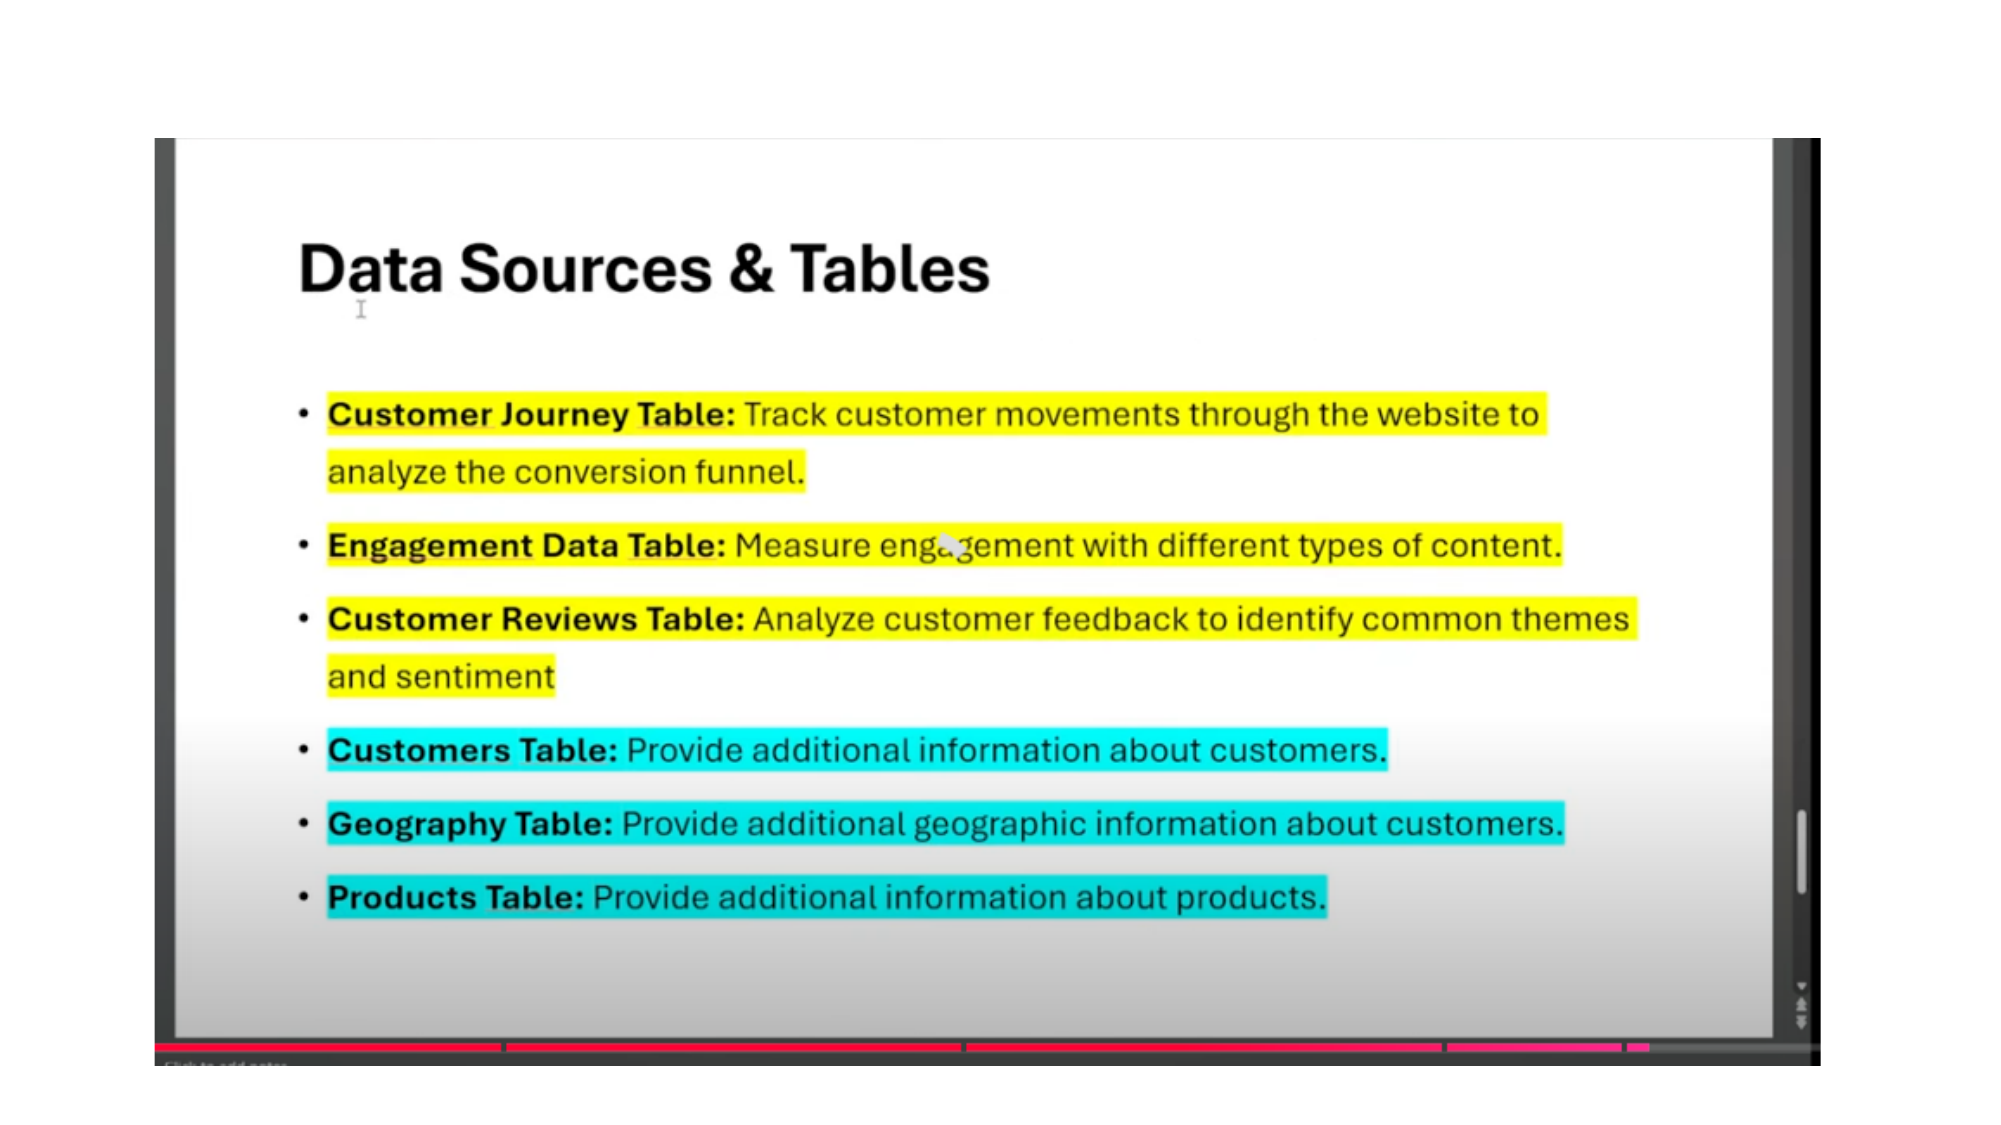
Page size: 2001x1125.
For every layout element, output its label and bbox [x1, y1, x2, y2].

picture [154, 137, 1822, 1066]
